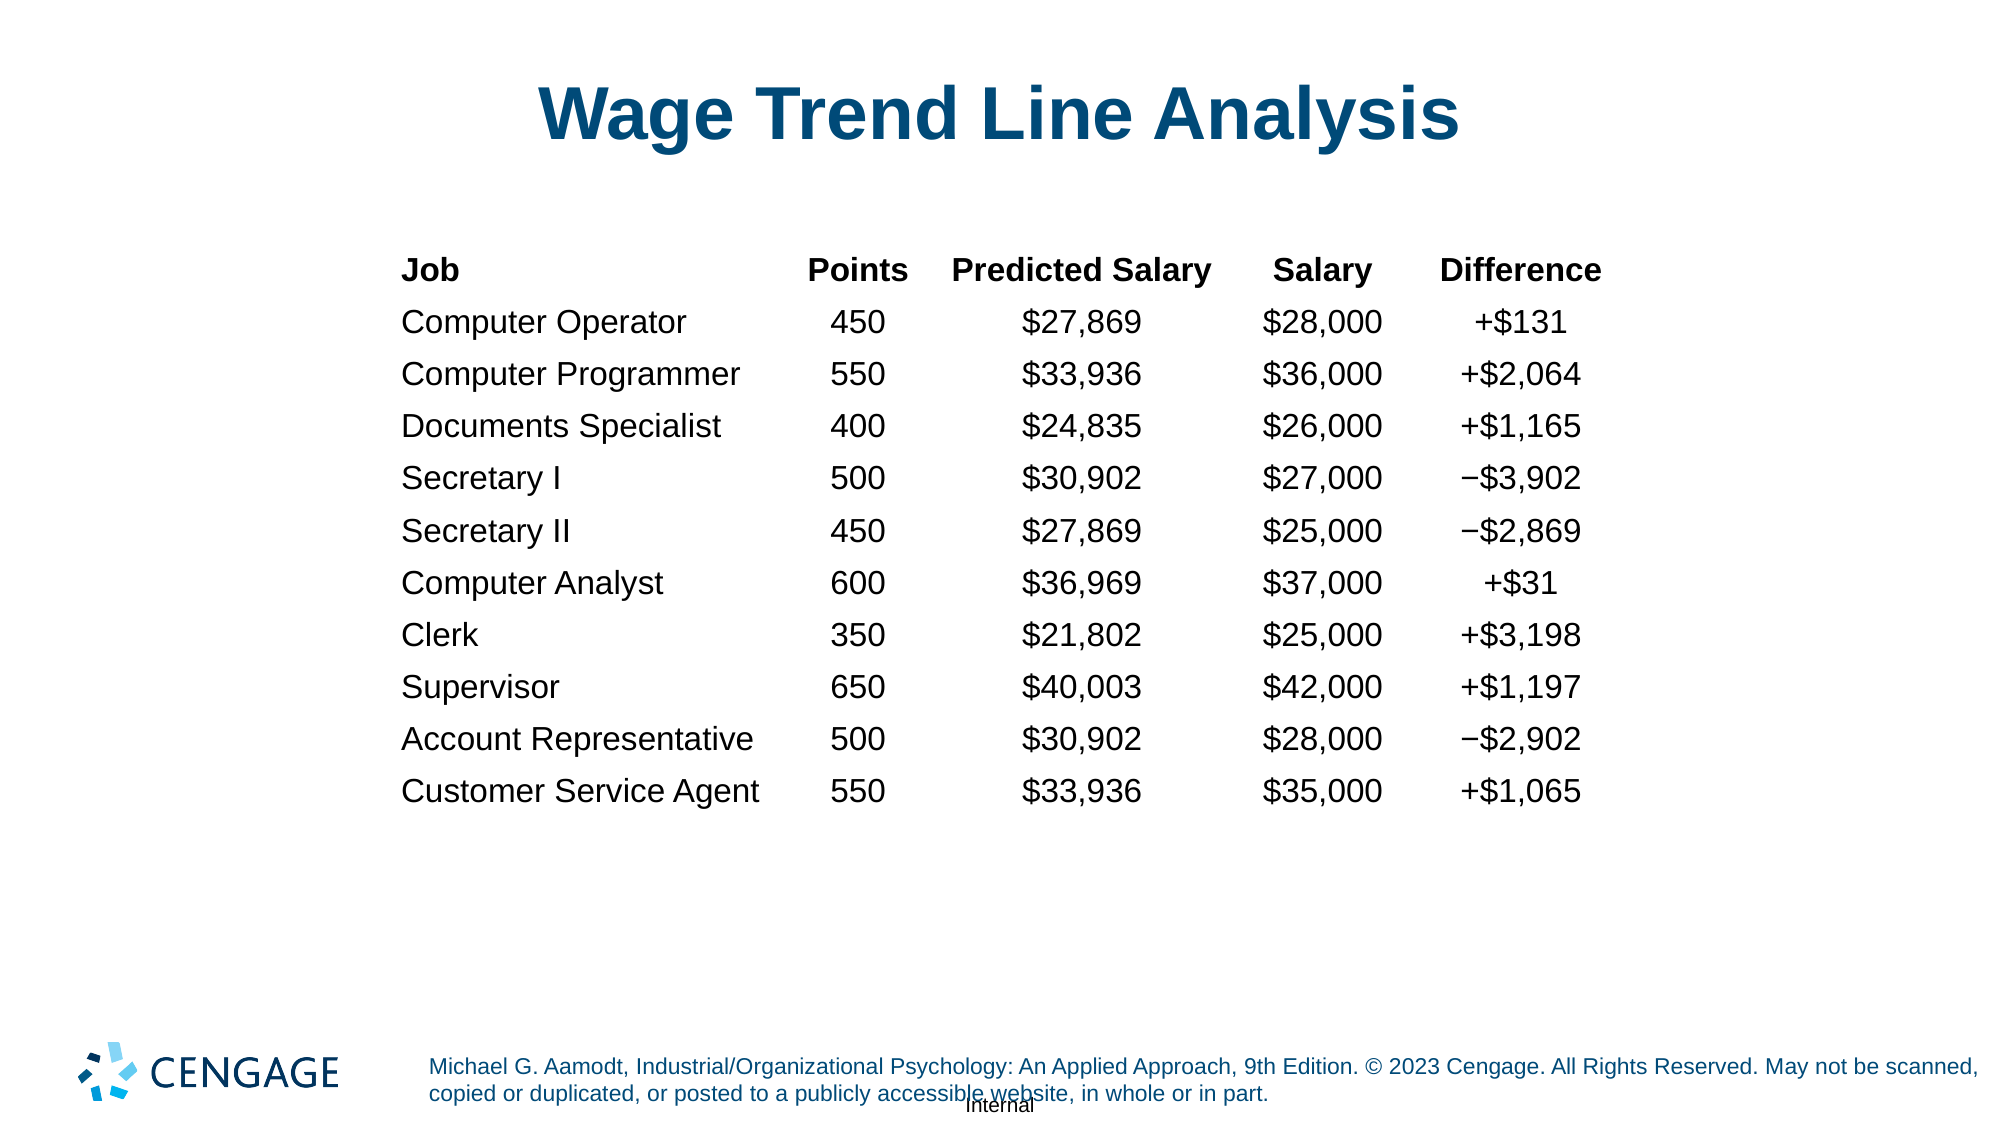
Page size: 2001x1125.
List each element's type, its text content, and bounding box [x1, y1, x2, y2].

table_cell $27,869 [932, 505, 1232, 557]
table_cell Clerk [386, 609, 785, 661]
table_cell Account Representative [386, 713, 785, 765]
picture [78, 1042, 338, 1101]
table_cell $28,000 [1232, 296, 1413, 348]
table_cell $36,000 [1232, 348, 1413, 400]
table_cell 450 [785, 505, 932, 557]
table_cell +$3,198 [1413, 609, 1629, 661]
table_cell +$2,064 [1413, 348, 1629, 400]
table_header Predicted Salary [932, 244, 1232, 296]
table_cell Customer Service Agent [386, 765, 785, 817]
table_cell $26,000 [1232, 400, 1413, 452]
table_cell $24,835 [932, 400, 1232, 452]
table_cell Computer Programmer [386, 348, 785, 400]
table_cell 350 [785, 609, 932, 661]
table_cell $27,869 [932, 296, 1232, 348]
table_cell 400 [785, 400, 932, 452]
table_cell 500 [785, 713, 932, 765]
table_cell Computer Operator [386, 296, 785, 348]
table_cell Computer Analyst [386, 557, 785, 609]
table_cell +$31 [1413, 557, 1629, 609]
table_cell Secretary I [386, 452, 785, 505]
table_header Salary [1232, 244, 1413, 296]
table_cell 650 [785, 661, 932, 713]
table_cell −$2,869 [1413, 505, 1629, 557]
table_cell +$1,197 [1413, 661, 1629, 713]
table_cell $25,000 [1232, 505, 1413, 557]
table_cell $28,000 [1232, 713, 1413, 765]
table_cell 500 [785, 452, 932, 505]
table_cell $30,902 [932, 713, 1232, 765]
table_cell 450 [785, 296, 932, 348]
table_cell −$2,902 [1413, 713, 1629, 765]
table_cell Documents Specialist [386, 400, 785, 452]
table_cell +$1,165 [1413, 400, 1629, 452]
table_cell Secretary II [386, 505, 785, 557]
table_cell $37,000 [1232, 557, 1413, 609]
table_cell $33,936 [932, 765, 1232, 817]
table_cell $33,936 [932, 348, 1232, 400]
table_cell +$131 [1413, 296, 1629, 348]
table_cell Supervisor [386, 661, 785, 713]
table_cell $42,000 [1232, 661, 1413, 713]
table_cell $21,802 [932, 609, 1232, 661]
table_cell $40,003 [932, 661, 1232, 713]
table_cell $25,000 [1232, 609, 1413, 661]
table_cell $36,969 [932, 557, 1232, 609]
table_cell $27,000 [1232, 452, 1413, 505]
table_header Points [785, 244, 932, 296]
table_cell $35,000 [1232, 765, 1413, 817]
table_cell +$1,065 [1413, 765, 1629, 817]
table_cell 600 [785, 557, 932, 609]
table_header Difference [1413, 244, 1629, 296]
table_cell 550 [785, 348, 932, 400]
table_header Job [386, 244, 785, 296]
title Wage Trend Line Analysis [137, 59, 1863, 171]
table_cell $30,902 [932, 452, 1232, 505]
table_cell 550 [785, 765, 932, 817]
table_cell −$3,902 [1413, 452, 1629, 505]
